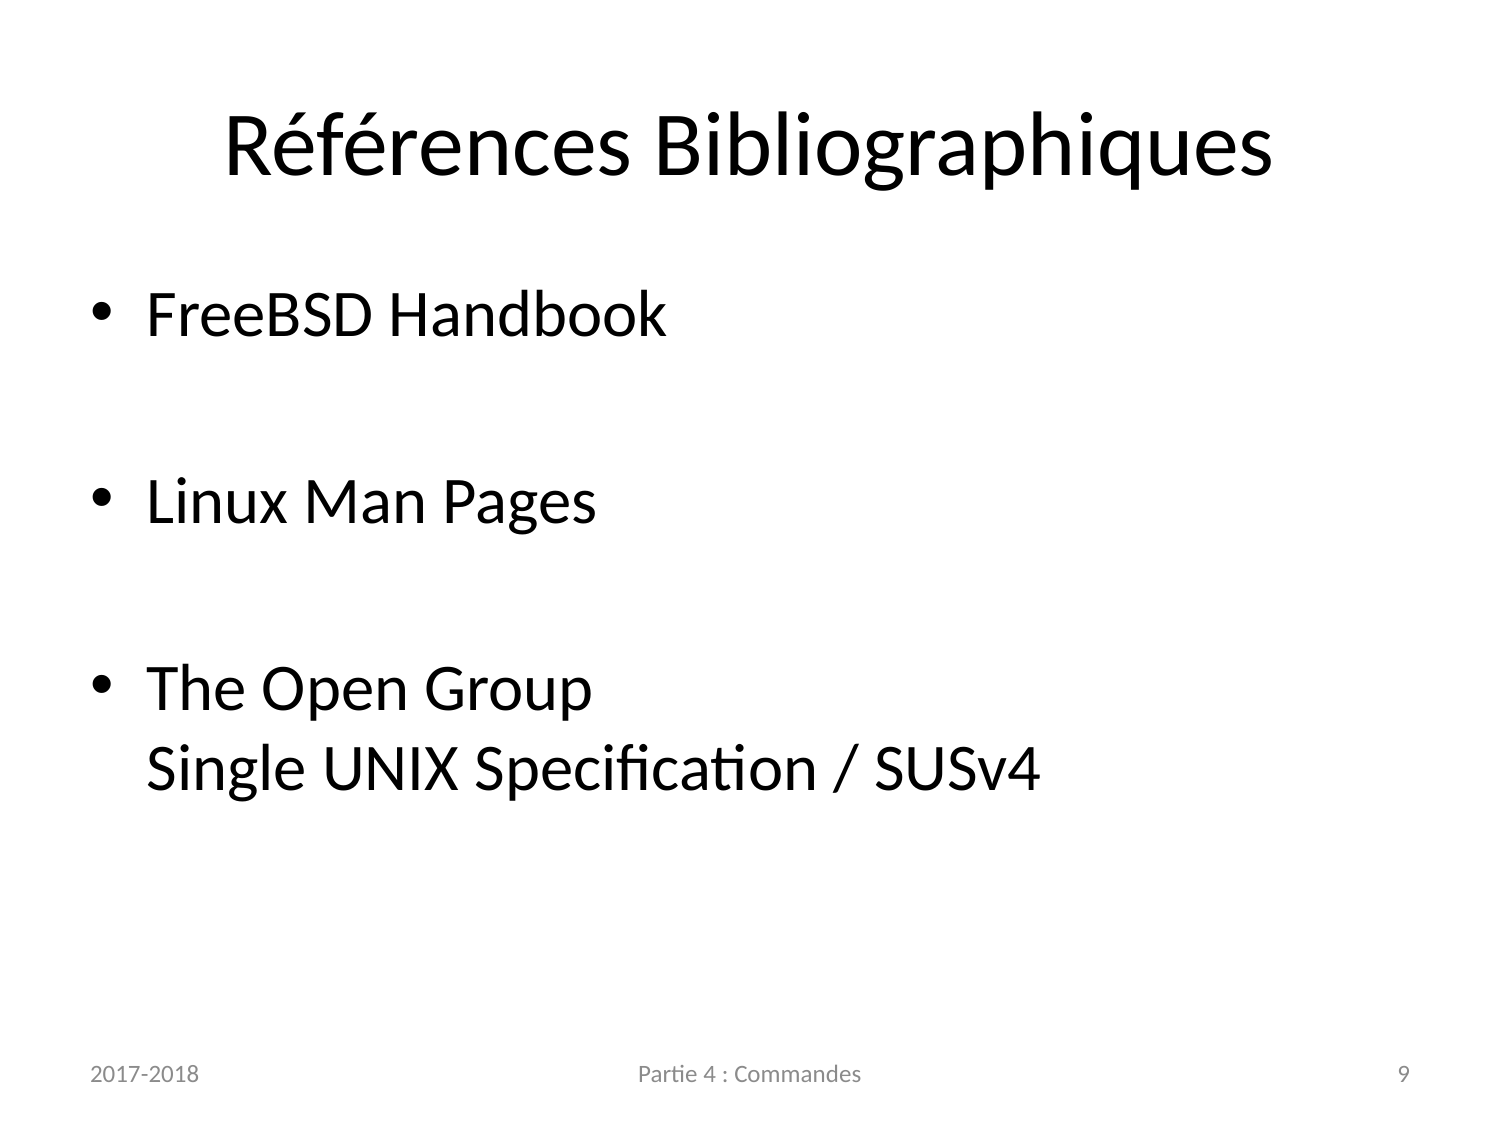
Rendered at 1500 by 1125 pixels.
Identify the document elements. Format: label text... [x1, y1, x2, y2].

slide_number 9 [1074, 1042, 1425, 1103]
slide_number 2017-2018 [75, 1042, 425, 1103]
title Références Bibliographiques [75, 45, 1425, 233]
list FreeBSD Handbook Linux Man Pages The Open Group Single UNIX Specification / SUSv4 [75, 262, 1425, 1005]
footer Partie 4 : Commandes [512, 1042, 988, 1103]
